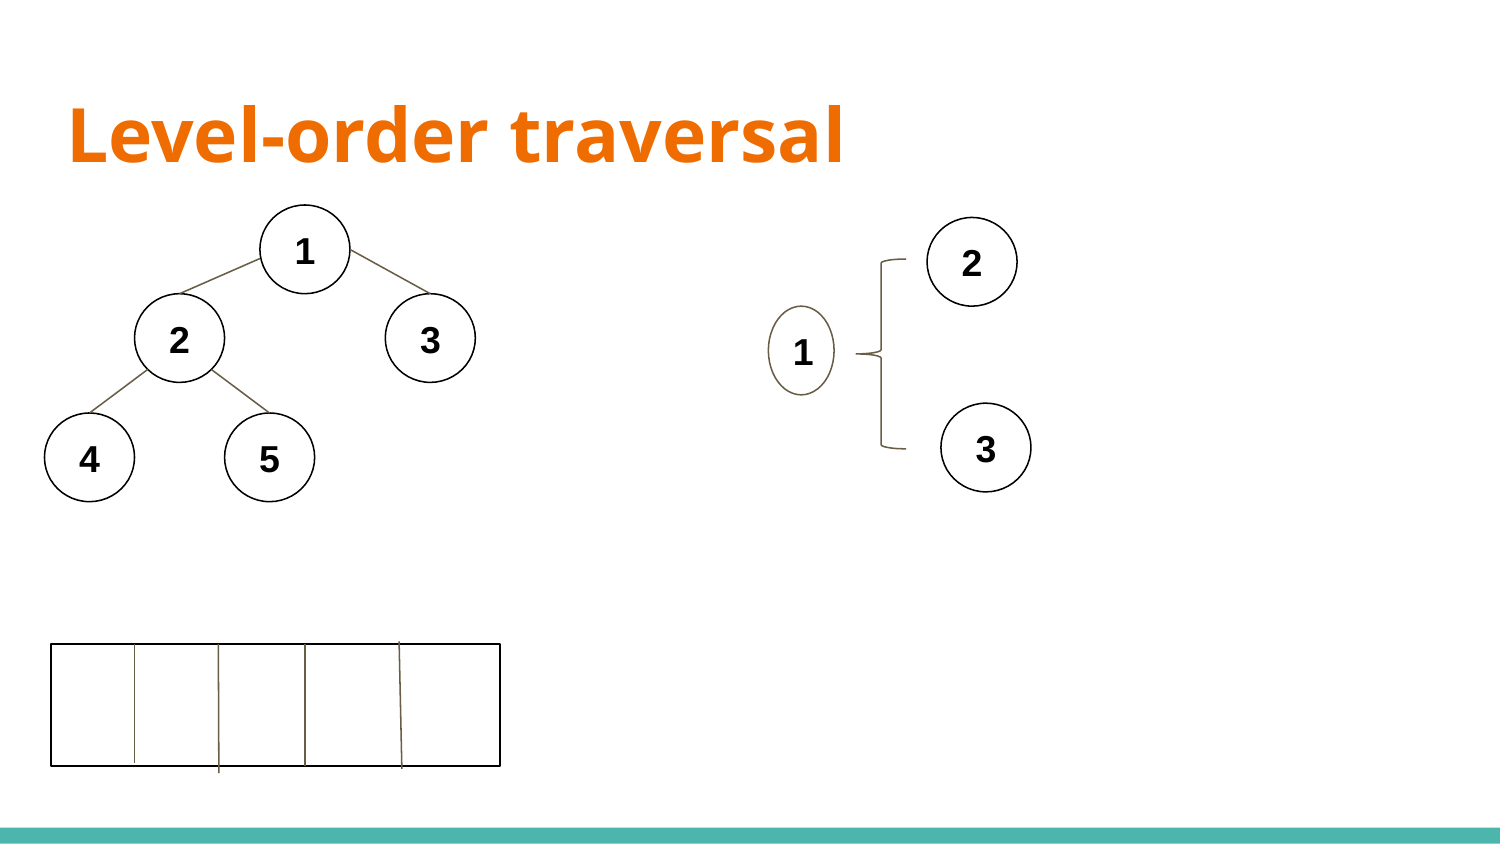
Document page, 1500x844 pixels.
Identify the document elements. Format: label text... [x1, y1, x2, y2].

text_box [179, 258, 261, 294]
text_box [211, 369, 270, 414]
text_box [51, 644, 134, 767]
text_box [398, 641, 403, 770]
text_box 1 [259, 204, 350, 294]
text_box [89, 369, 148, 414]
text_box [856, 259, 907, 449]
text_box 4 [44, 413, 135, 502]
text_box [135, 644, 217, 767]
text_box 5 [224, 413, 315, 502]
text_box [306, 644, 394, 767]
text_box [349, 249, 431, 294]
text_box 3 [940, 403, 1031, 492]
text_box 2 [927, 217, 1018, 307]
text_box [406, 644, 501, 767]
text_box 1 [768, 306, 835, 395]
text_box 3 [385, 293, 476, 383]
text_box [220, 644, 304, 767]
text_box 2 [134, 294, 225, 383]
title Level-order traversal [51, 72, 1449, 189]
